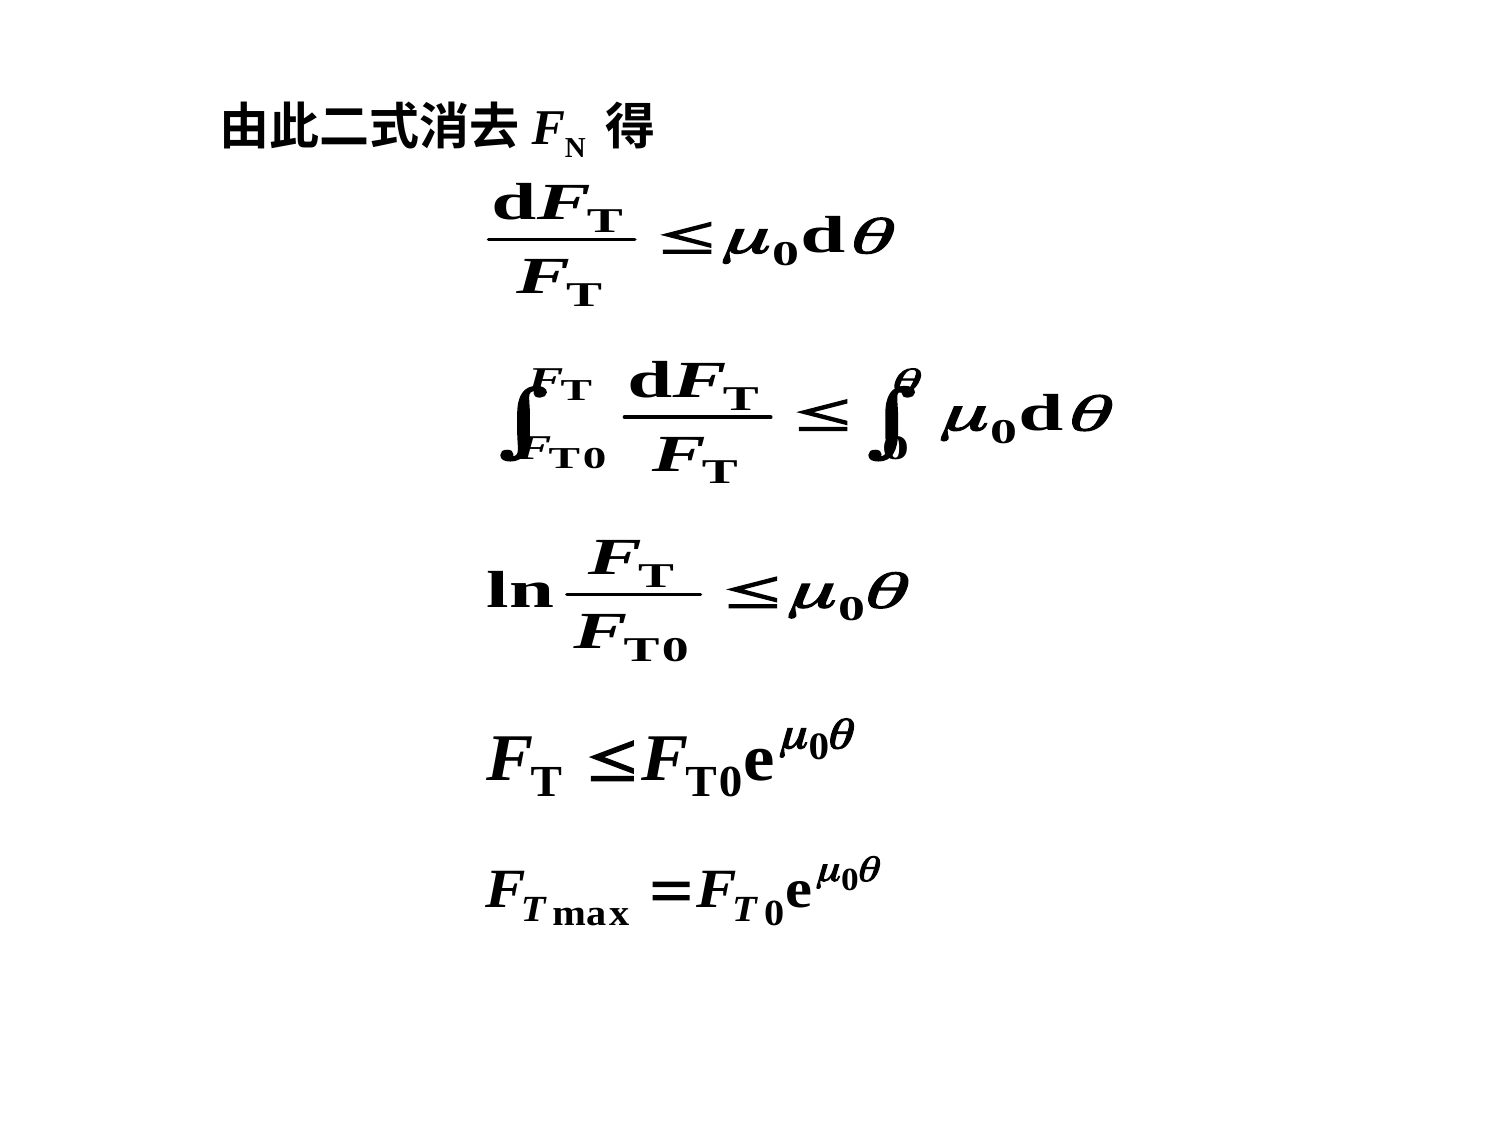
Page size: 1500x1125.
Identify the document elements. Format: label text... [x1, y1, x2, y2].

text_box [474, 524, 927, 673]
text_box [474, 702, 870, 814]
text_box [474, 842, 894, 936]
text_box 由此二式消去FN 得 [204, 87, 693, 171]
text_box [474, 347, 1135, 496]
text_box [474, 169, 913, 319]
